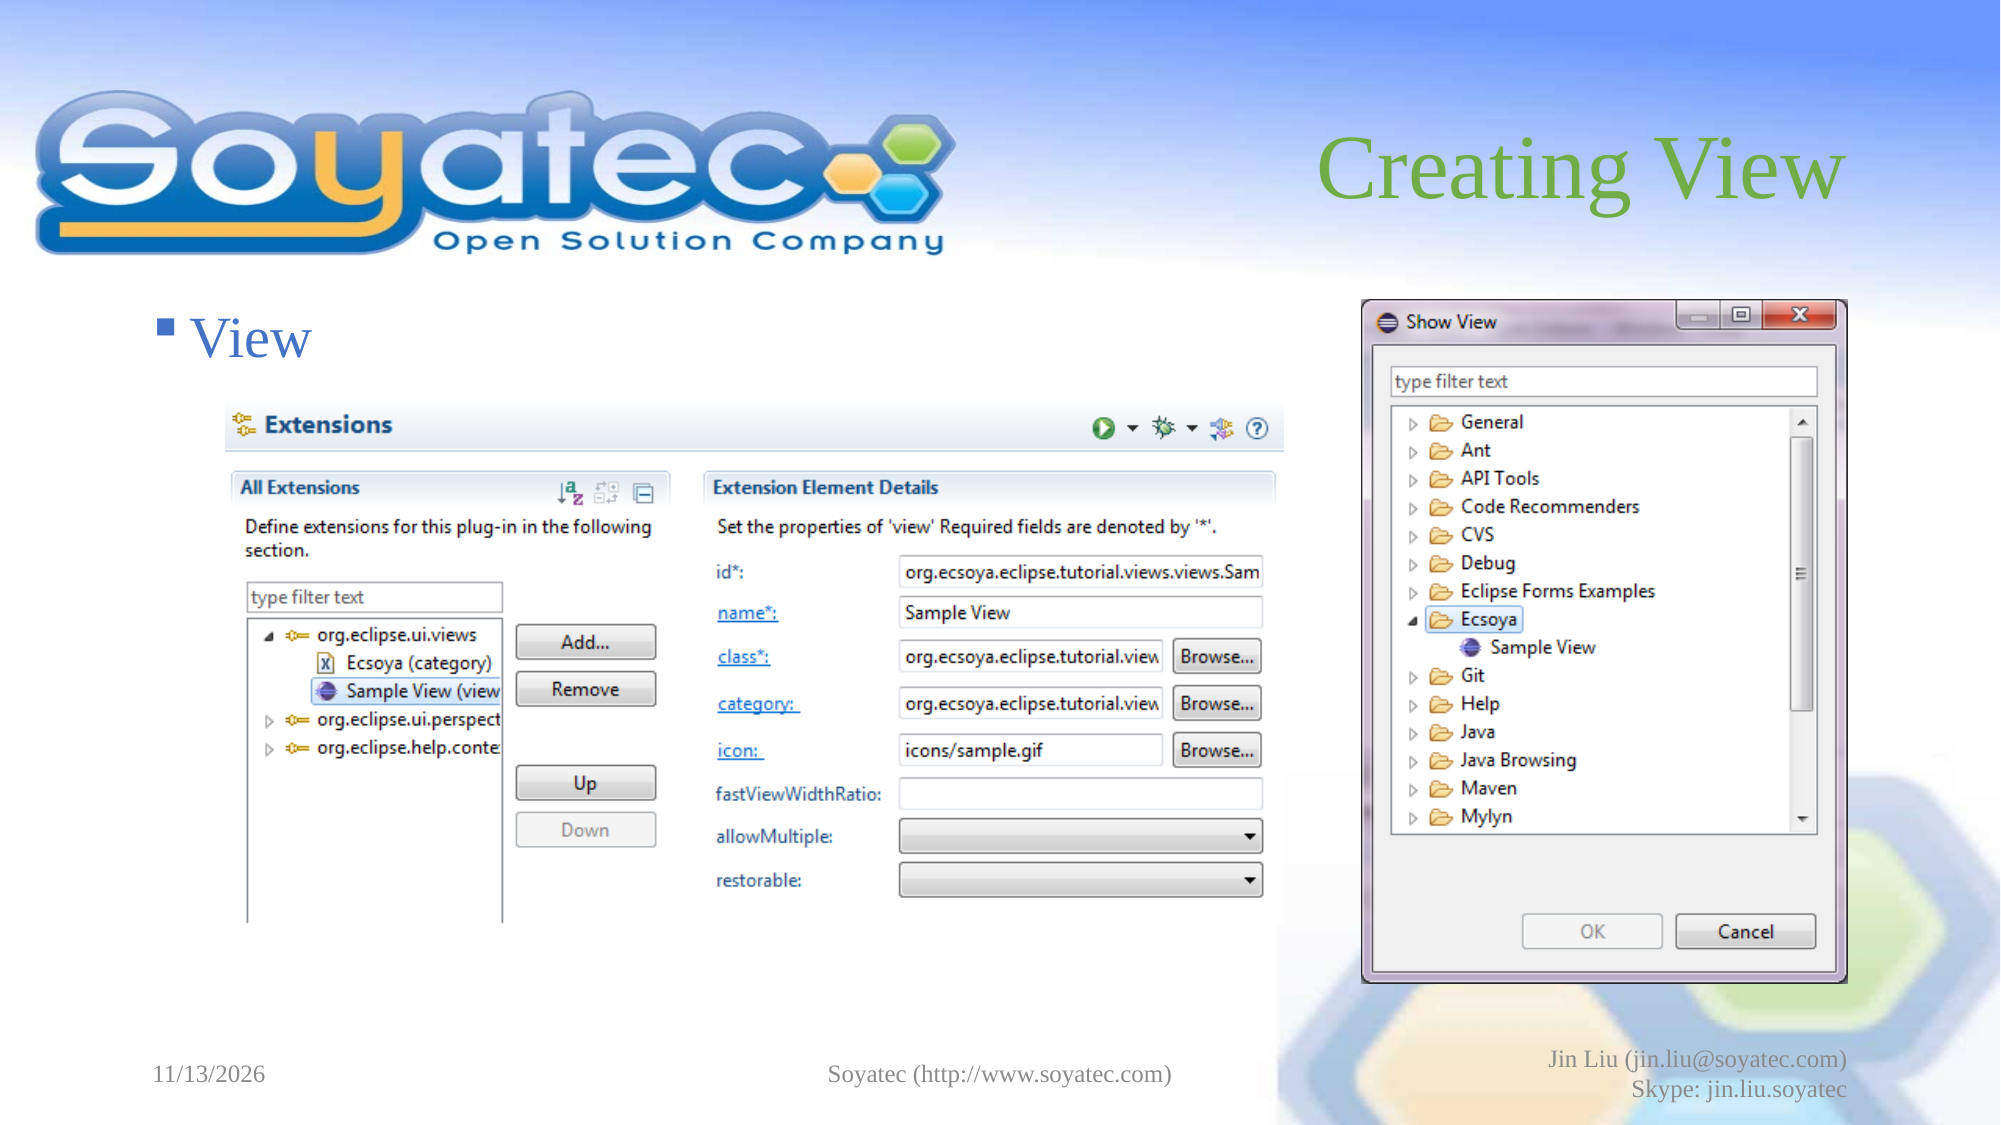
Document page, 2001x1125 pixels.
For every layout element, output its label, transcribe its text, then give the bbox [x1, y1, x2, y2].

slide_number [137, 1042, 588, 1103]
title Creating View [968, 59, 1863, 278]
picture [0, 0, 2001, 1125]
list View [137, 299, 1863, 1014]
slide_number Jin Liu (jin.liu@soyatec.com) Skype: jin.liu.soyatec [1412, 1042, 1863, 1103]
footer Soyatec (http://www.soyatec.com) [662, 1042, 1338, 1103]
